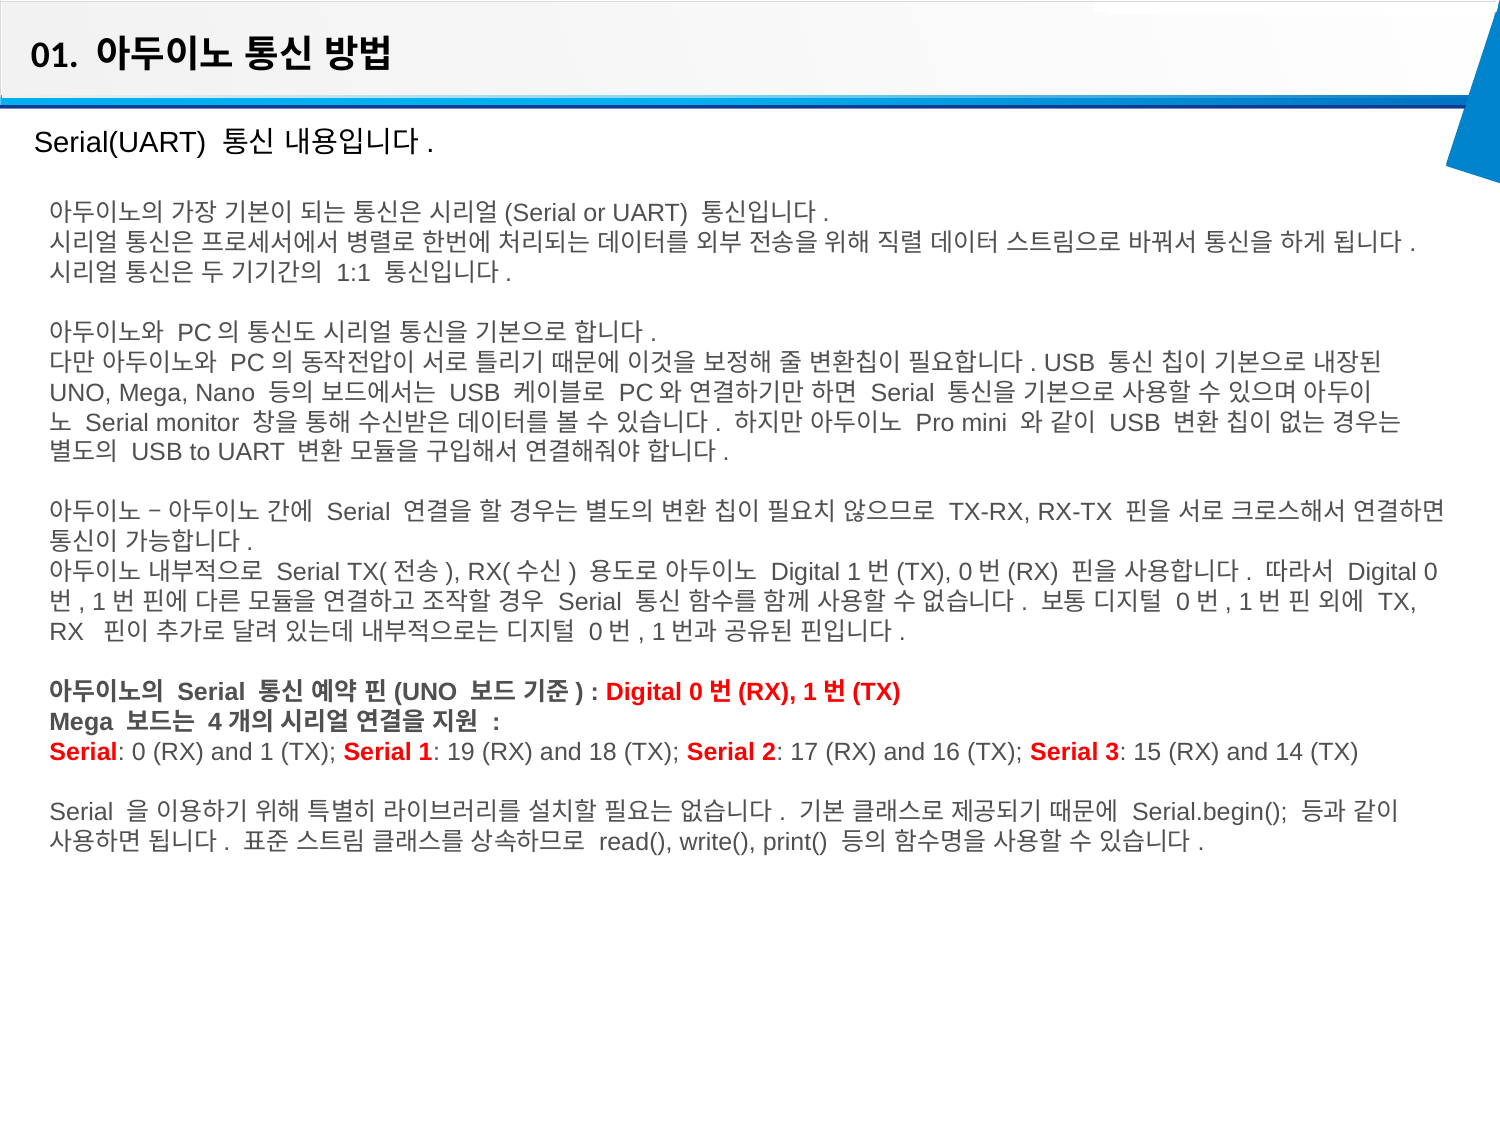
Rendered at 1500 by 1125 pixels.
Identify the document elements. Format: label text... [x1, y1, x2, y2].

text_box 01. 아두이노 통신 방법 [16, 22, 409, 83]
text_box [1446, 1, 1500, 184]
text_box 아두이노의 가장 기본이 되는 통신은 시리얼(Serial or UART) 통신입니다. 시리얼 통신은 프로세서에서 병렬로 한번에 처리되는 데이터를 외부 전송을 위해 직렬 데이터 스트림으로 바꿔서 통신을 하게 됩니다. 시리얼 통신은 두 기기간의 1:1 통신입니다. 아두이노와 PC의 통신도 시리얼 통신을 기본으로 합니다. 다만 아두이노와 PC의 동작전압이 서로 틀리기 때문에 이것을 보정해 줄 변환칩이 필요합니다. USB 통신 칩이 기본으로 내장된 UNO, Mega, Nano 등의 보드에서는 USB 케이블로 PC와 연결하기만 하면 Serial 통신을 기본으로 사용할 수 있으며 아두이노 Serial monitor 창을 통해 수신받은 데이터를 볼 수 있습니다. 하지만 아두이노 Pro mini 와 같이 USB 변환 칩이 없는 경우는 별도의 USB to UART 변환 모듈을 구입해서 연결해줘야 합니다. 아두이노 – 아두이노 간에 Serial 연결을 할 경우는 별도의 변환 칩이 필요치 않으므로 TX-RX, RX-TX 핀을 서로 크로스해서 연결하면 통신이 가능합니다. 아두이노 내부적으로 Serial TX(전송), RX(수신) 용도로 아두이노 Digital 1번(TX), 0번(RX) 핀을 사용합니다. 따라서 Digital 0번, 1번 핀에 다른 모듈을 연결하고 조작할 경우 Serial 통신 함수를 함께 사용할 수 없습니다. 보통 디지털 0번, 1번 핀 외에 TX, RX 핀이 추가로 달려 있는데 내부적으로는 디지털 0번, 1번과 공유된 핀입니다. 아두이노의 Serial 통신 예약 핀(UNO 보드 기준) : Digital 0번(RX), 1번(TX) Mega 보드는 4개의 시리얼 연결을 지원 : Serial: 0 (RX) and 1 (TX); Serial 1: 19 (RX) and 18 (TX); Serial 2: 17 (RX) and 16 (TX); Serial 3: 15 (RX) and 14 (TX) Serial 을 이용하기 위해 특별히 라이브러리를 설치할 필요는 없습니다. 기본 클래스로 제공되기 때문에 Serial.begin(); 등과 같이 사용하면 됩니다. 표준 스트림 클래스를 상속하므로 read(), write(), print() 등의 함수명을 사용할 수 있습니다. [34, 189, 1462, 863]
text_box Serial(UART) 통신 내용입니다. [33, 123, 1426, 159]
